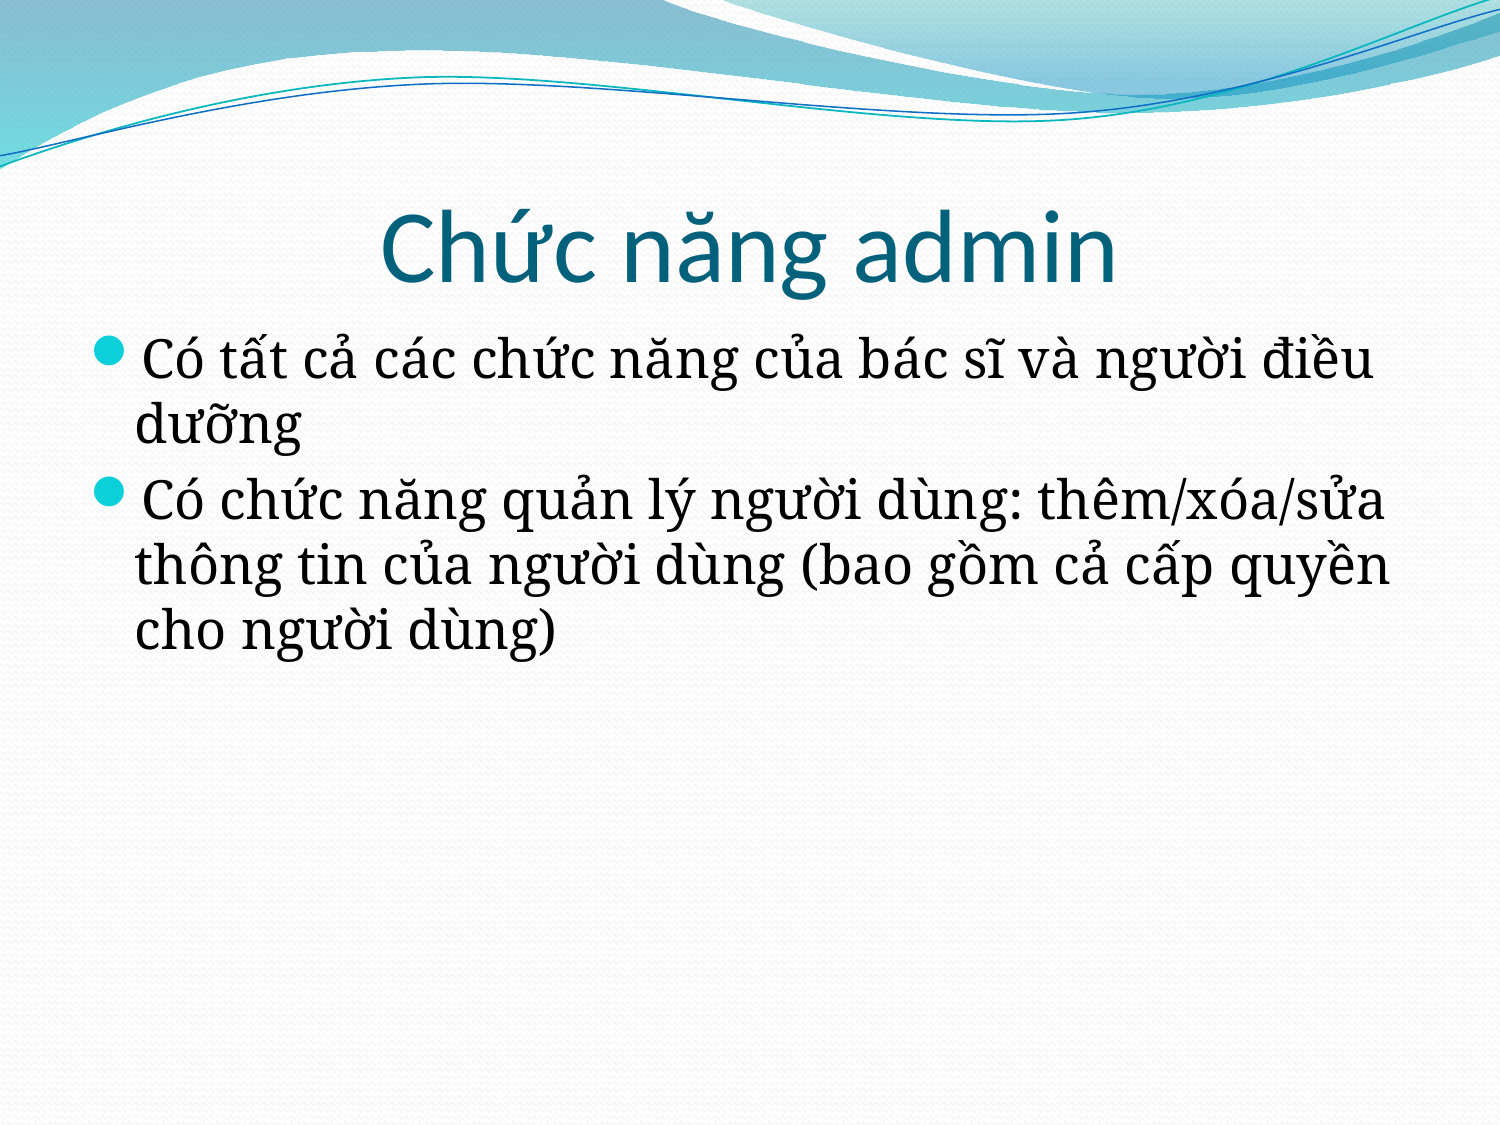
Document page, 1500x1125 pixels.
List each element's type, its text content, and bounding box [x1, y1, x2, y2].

title Chức năng admin [75, 115, 1425, 303]
list Có tất cả các chức năng của bác sĩ và người điều dưỡng Có chức năng quản lý người dùng: thêm/xóa/sửa thông tin của người dùng (bao gồm cả cấp quyền cho người dùng) [75, 317, 1425, 1038]
